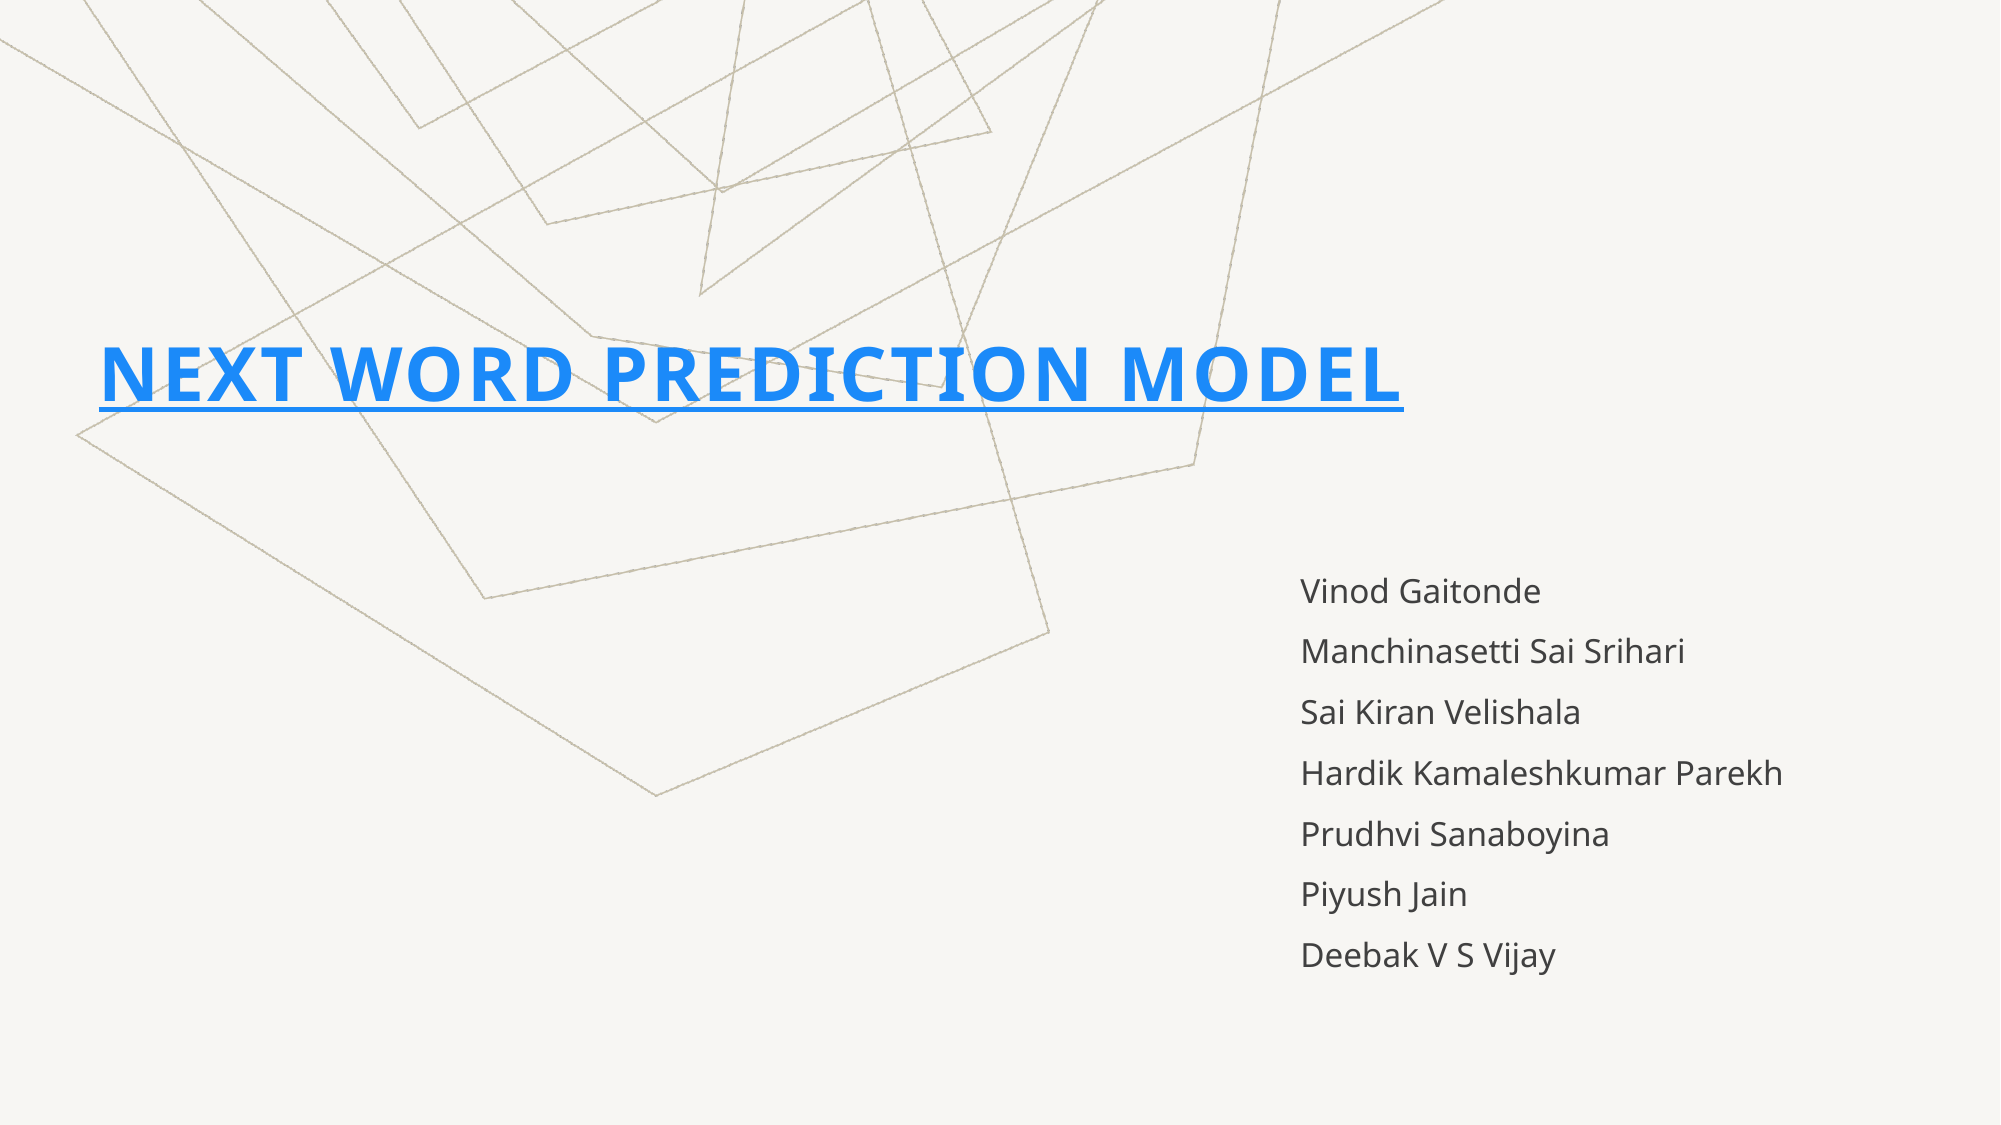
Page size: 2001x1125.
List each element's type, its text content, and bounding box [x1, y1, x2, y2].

title Next WORD Prediction Model [83, 243, 1427, 428]
picture [0, 0, 1557, 830]
subtitle Vinod Gaitonde Manchinasetti Sai Srihari Sai Kiran Velishala Hardik Kamaleshkumar Parekh Prudhvi Sanaboyina Piyush Jain Deebak V S Vijay [1285, 562, 1869, 1016]
